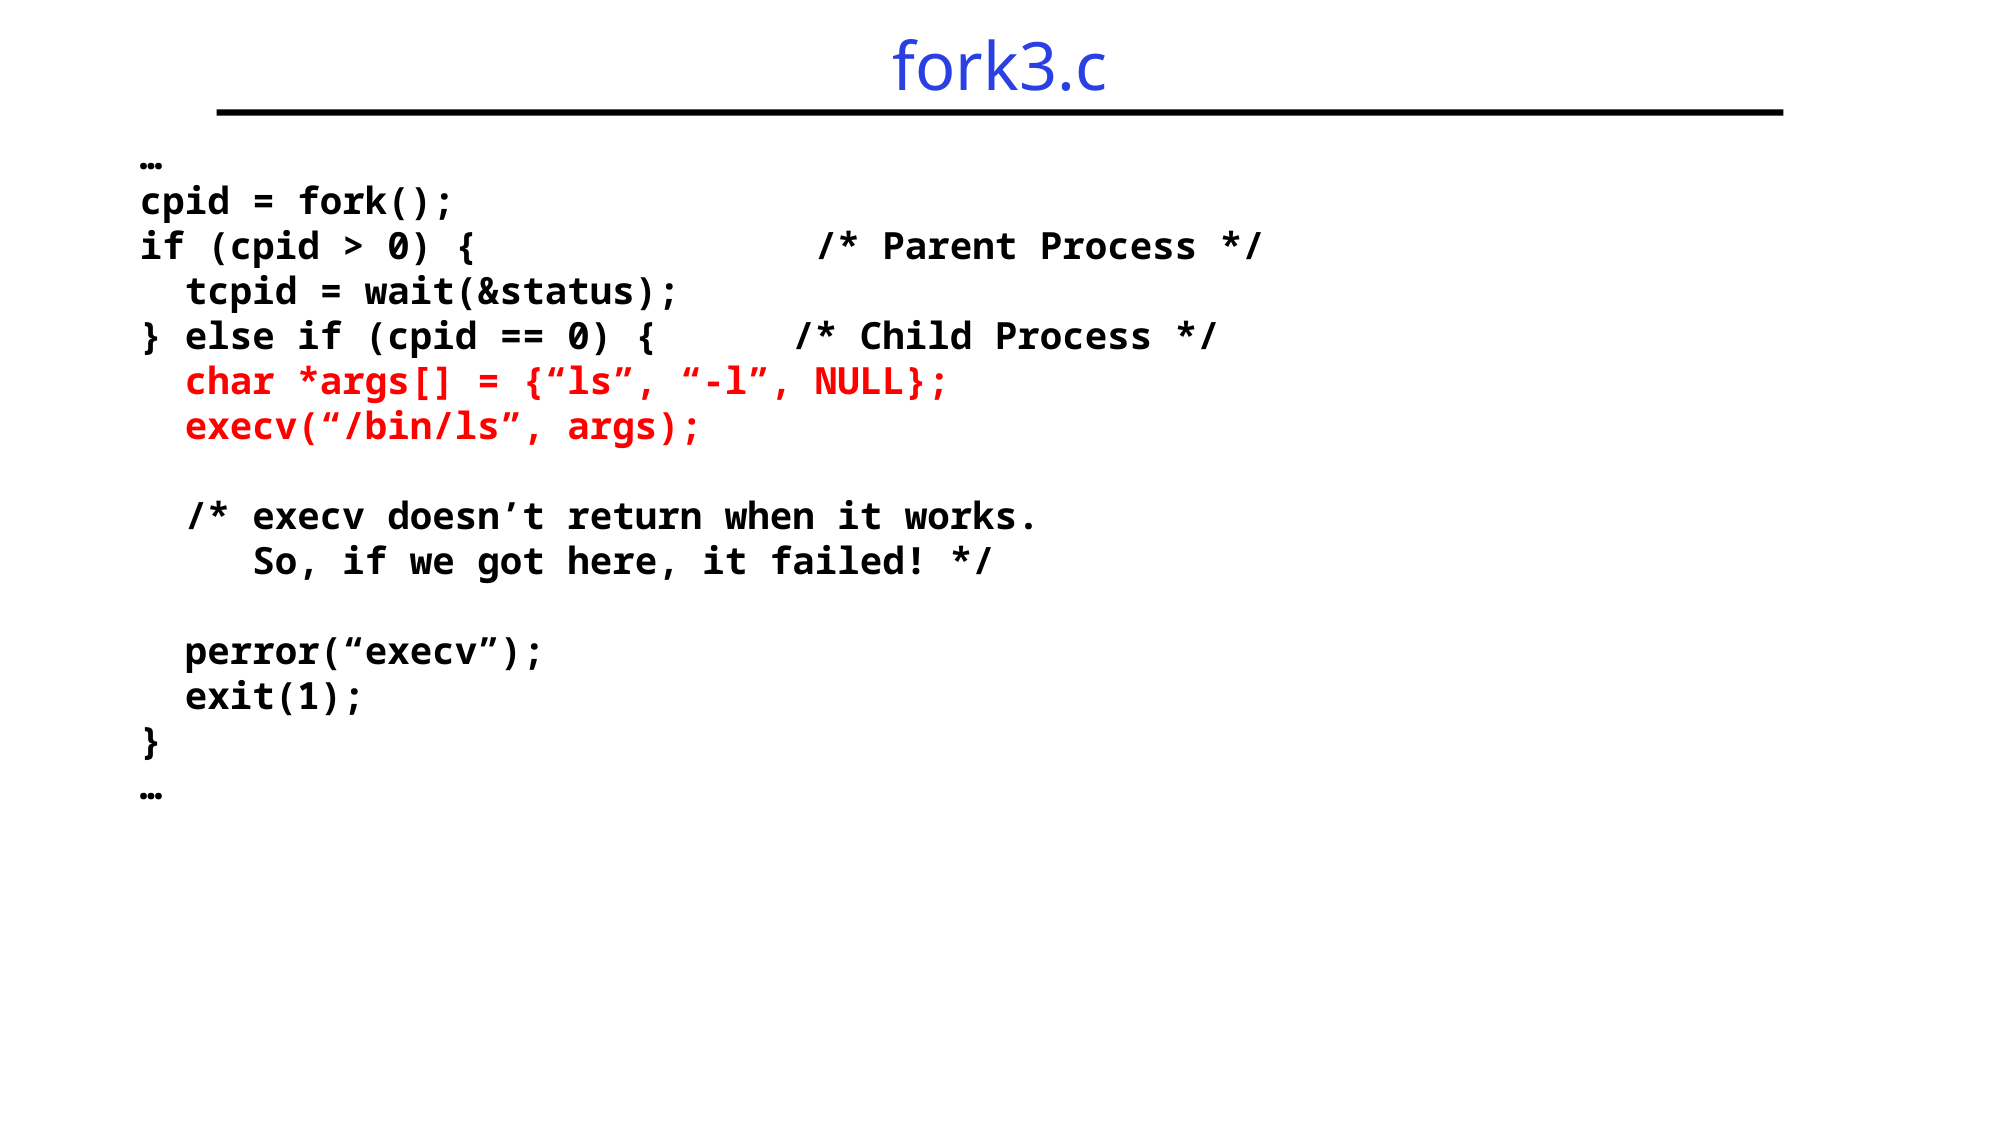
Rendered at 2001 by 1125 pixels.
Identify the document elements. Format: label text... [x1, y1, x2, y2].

title fork3.c [216, 24, 1784, 113]
list … cpid = fork(); if (cpid > 0) { /* Parent Process */ tcpid = wait(&status); } else if (cpid == 0) { /* Child Process */ char *args[] = {“ls”, “-l”, NULL}; execv(“/bin/ls”, args); /* execv doesn’t return when it works. So, if we got here, it failed! */ perror(“execv”); exit(1); } … [125, 125, 1813, 982]
